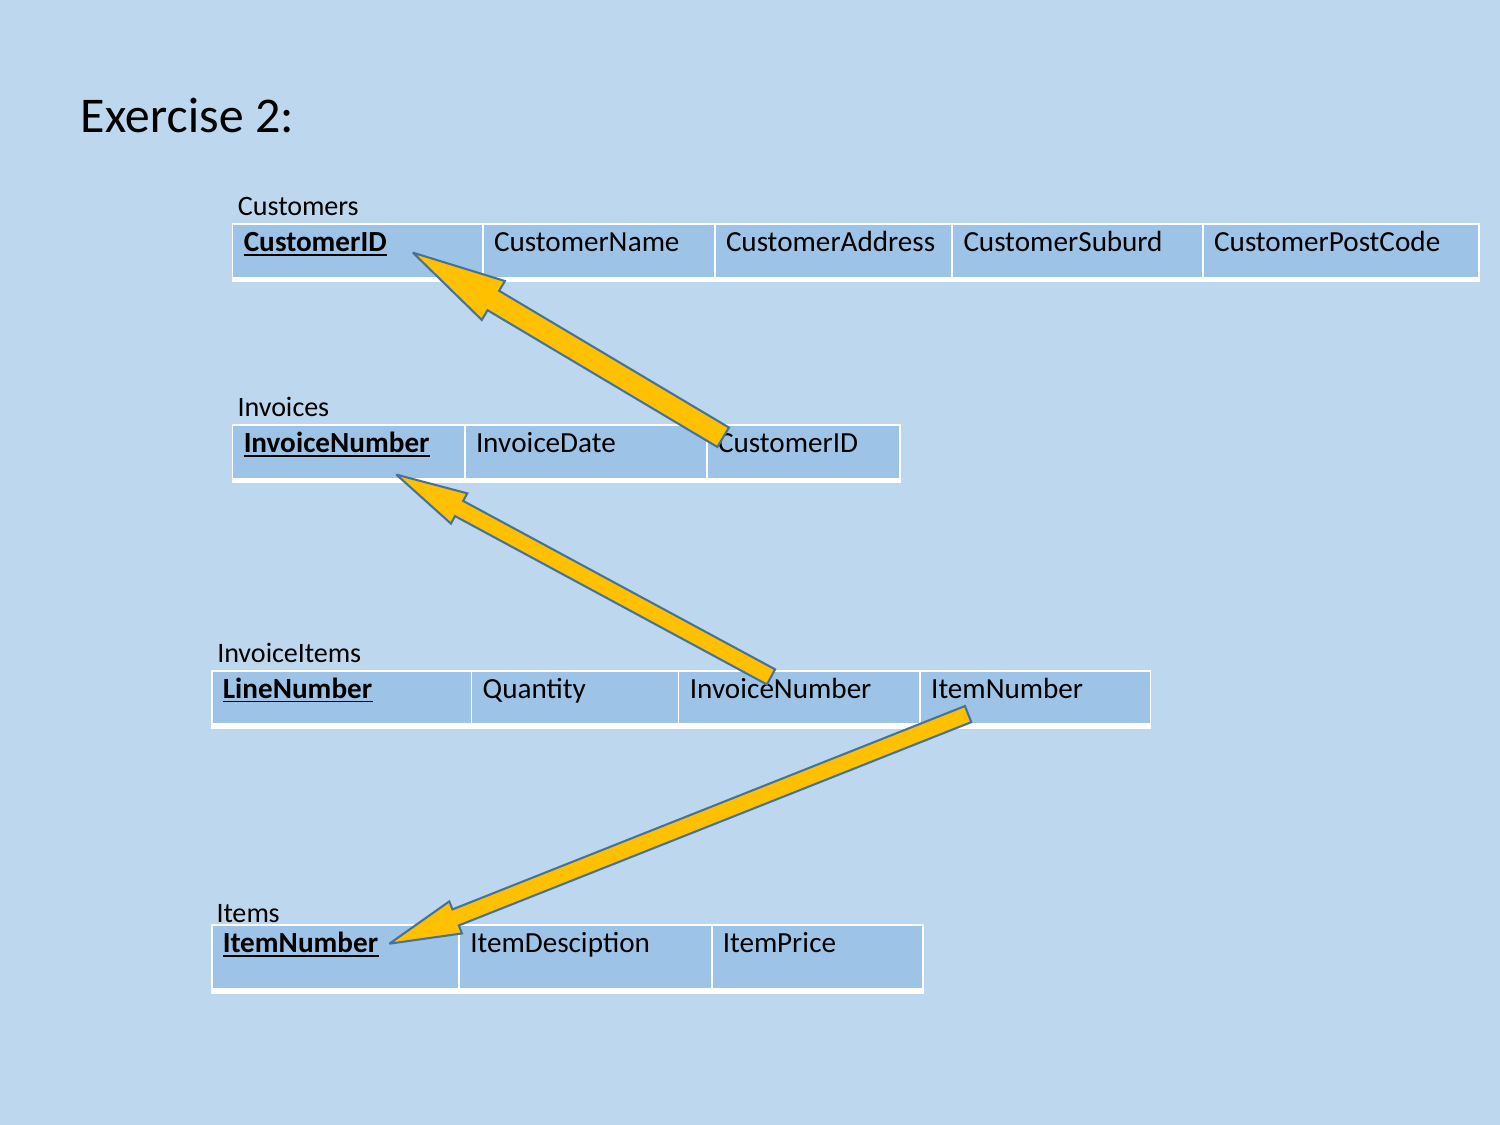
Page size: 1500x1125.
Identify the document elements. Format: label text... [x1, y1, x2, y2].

text_box Exercise 2: [65, 75, 309, 150]
table_header ItemDesciption [460, 926, 711, 988]
table_header Quantity [472, 672, 678, 723]
table_header ItemNumber [213, 926, 458, 988]
table_header InvoiceDate [466, 426, 706, 478]
table_header CustomerID [708, 426, 899, 478]
table_header CustomerAddress [716, 225, 951, 277]
text_box [412, 251, 731, 449]
text_box [388, 704, 973, 945]
table_header LineNumber [213, 672, 471, 723]
text_box Customers [223, 179, 374, 229]
text_box Items [201, 887, 295, 936]
table_header CustomerName [484, 225, 714, 277]
text_box Invoices [222, 380, 345, 430]
table_header CustomerID [233, 225, 482, 277]
table_header CustomerPostCode [1204, 225, 1478, 277]
table_header InvoiceNumber [679, 672, 919, 723]
table_header ItemNumber [921, 672, 1150, 723]
table_header InvoiceNumber [233, 426, 464, 478]
table_header CustomerSuburd [953, 225, 1202, 277]
table_header ItemPrice [713, 926, 922, 988]
text_box [395, 473, 777, 686]
text_box InvoiceItems [202, 626, 377, 675]
